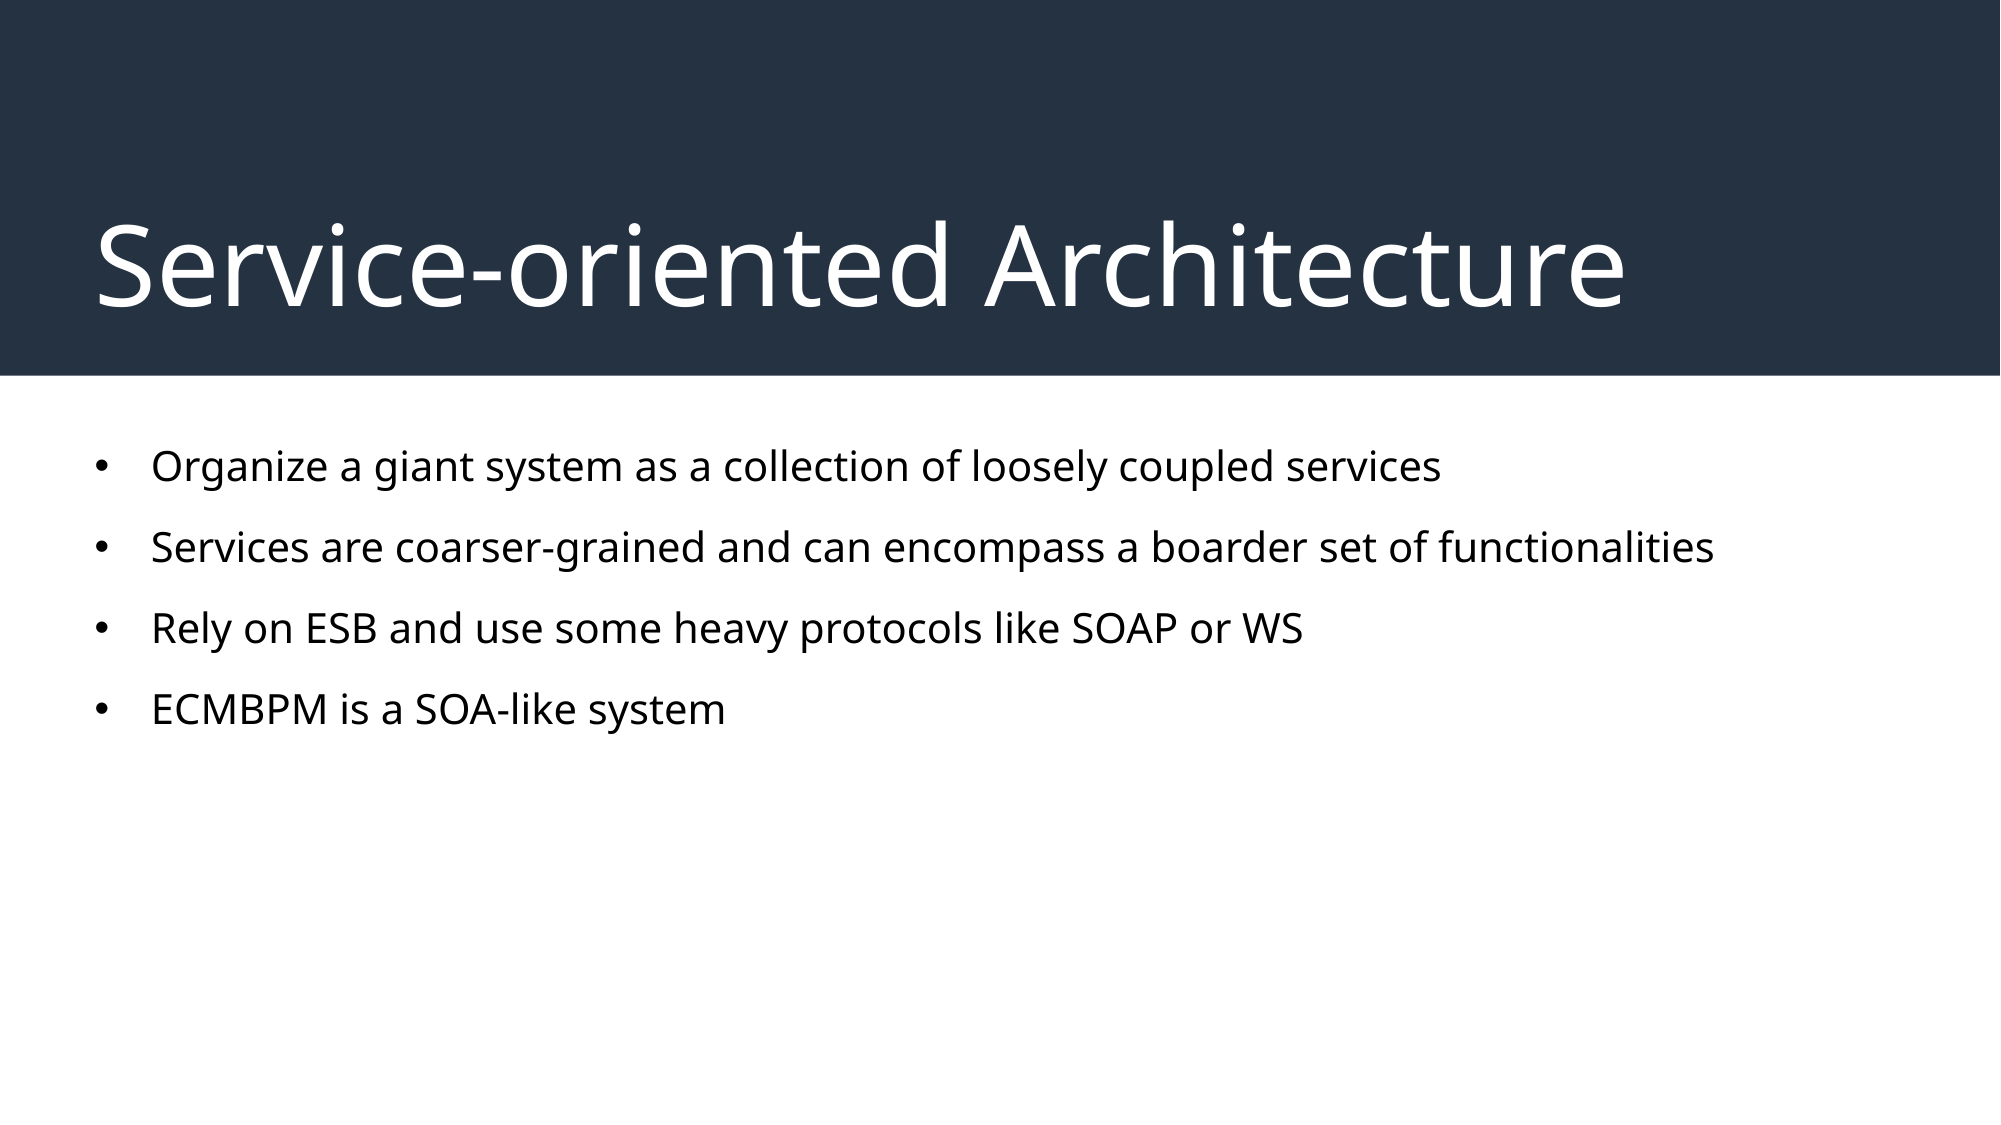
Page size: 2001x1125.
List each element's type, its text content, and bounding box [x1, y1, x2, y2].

title Service-oriented Architecture [79, 59, 1863, 337]
list Organize a giant system as a collection of loosely coupled services Services are coarser-grained and can encompass a boarder set of functionalities Rely on ESB and use some heavy protocols like SOAP or WS ECMBPM is a SOA-like system [79, 422, 1863, 1014]
